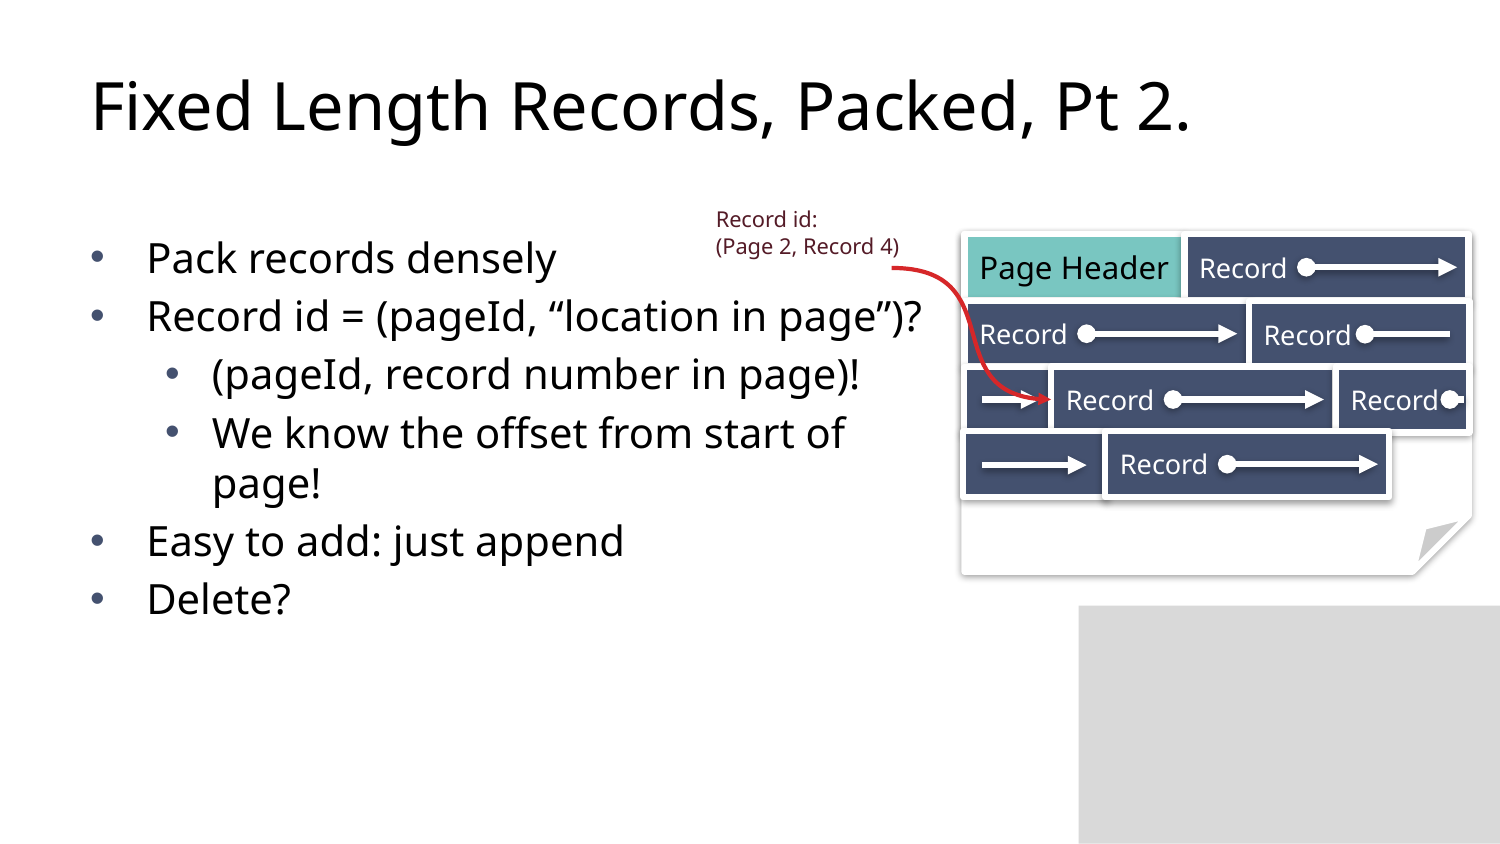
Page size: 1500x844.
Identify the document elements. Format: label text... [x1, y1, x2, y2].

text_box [773, 196, 1470, 573]
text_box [891, 267, 1052, 400]
title Fixed Length Records, Packed, Pt 2. [75, 33, 1425, 175]
text_box Record id: (Page 2, Record 4) [700, 198, 770, 266]
list Pack records densely Record id = (pageId, “location in page”)? (pageId, record number in page)! We know the offset from start of page! Easy to add: just append Delete? [75, 223, 959, 781]
